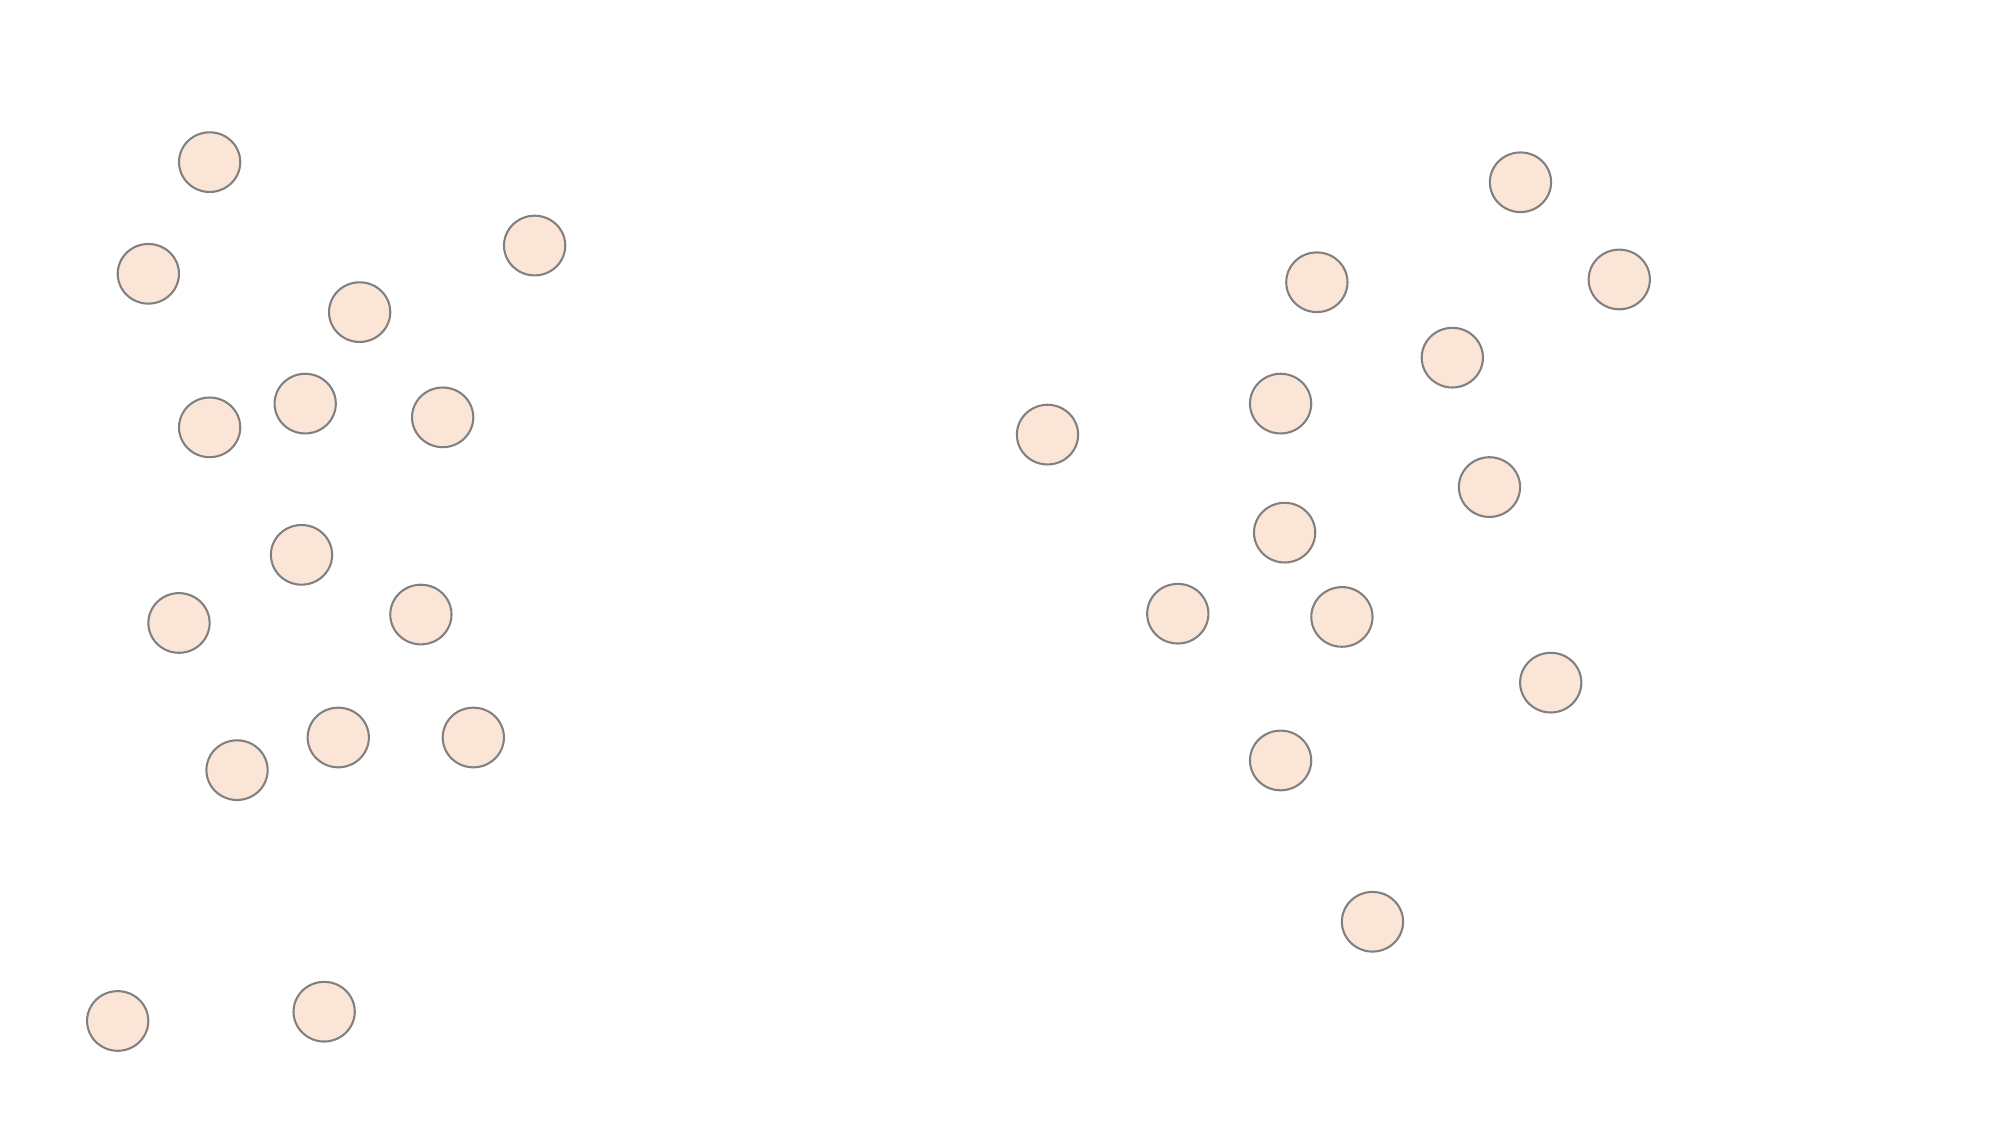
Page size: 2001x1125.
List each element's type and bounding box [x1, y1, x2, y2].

text_box [177, 396, 242, 459]
text_box [1519, 651, 1583, 714]
text_box [1340, 890, 1405, 953]
text_box [1285, 251, 1349, 314]
text_box [1248, 372, 1313, 435]
text_box [147, 592, 211, 654]
text_box [502, 214, 567, 277]
text_box [327, 281, 392, 344]
text_box [292, 980, 356, 1043]
text_box [273, 372, 337, 435]
text_box [1420, 326, 1485, 389]
text_box [205, 739, 269, 802]
text_box [1248, 729, 1313, 792]
text_box [306, 706, 370, 769]
text_box [410, 386, 475, 449]
text_box [1015, 403, 1080, 466]
text_box [1252, 501, 1317, 564]
text_box [1488, 151, 1553, 214]
text_box [1457, 456, 1522, 519]
text_box [269, 523, 334, 586]
text_box [1310, 586, 1374, 648]
text_box [116, 242, 181, 305]
text_box [177, 131, 242, 194]
text_box [1587, 248, 1651, 311]
text_box [389, 583, 453, 646]
text_box [441, 706, 506, 769]
text_box [86, 990, 150, 1052]
text_box [1146, 582, 1210, 645]
